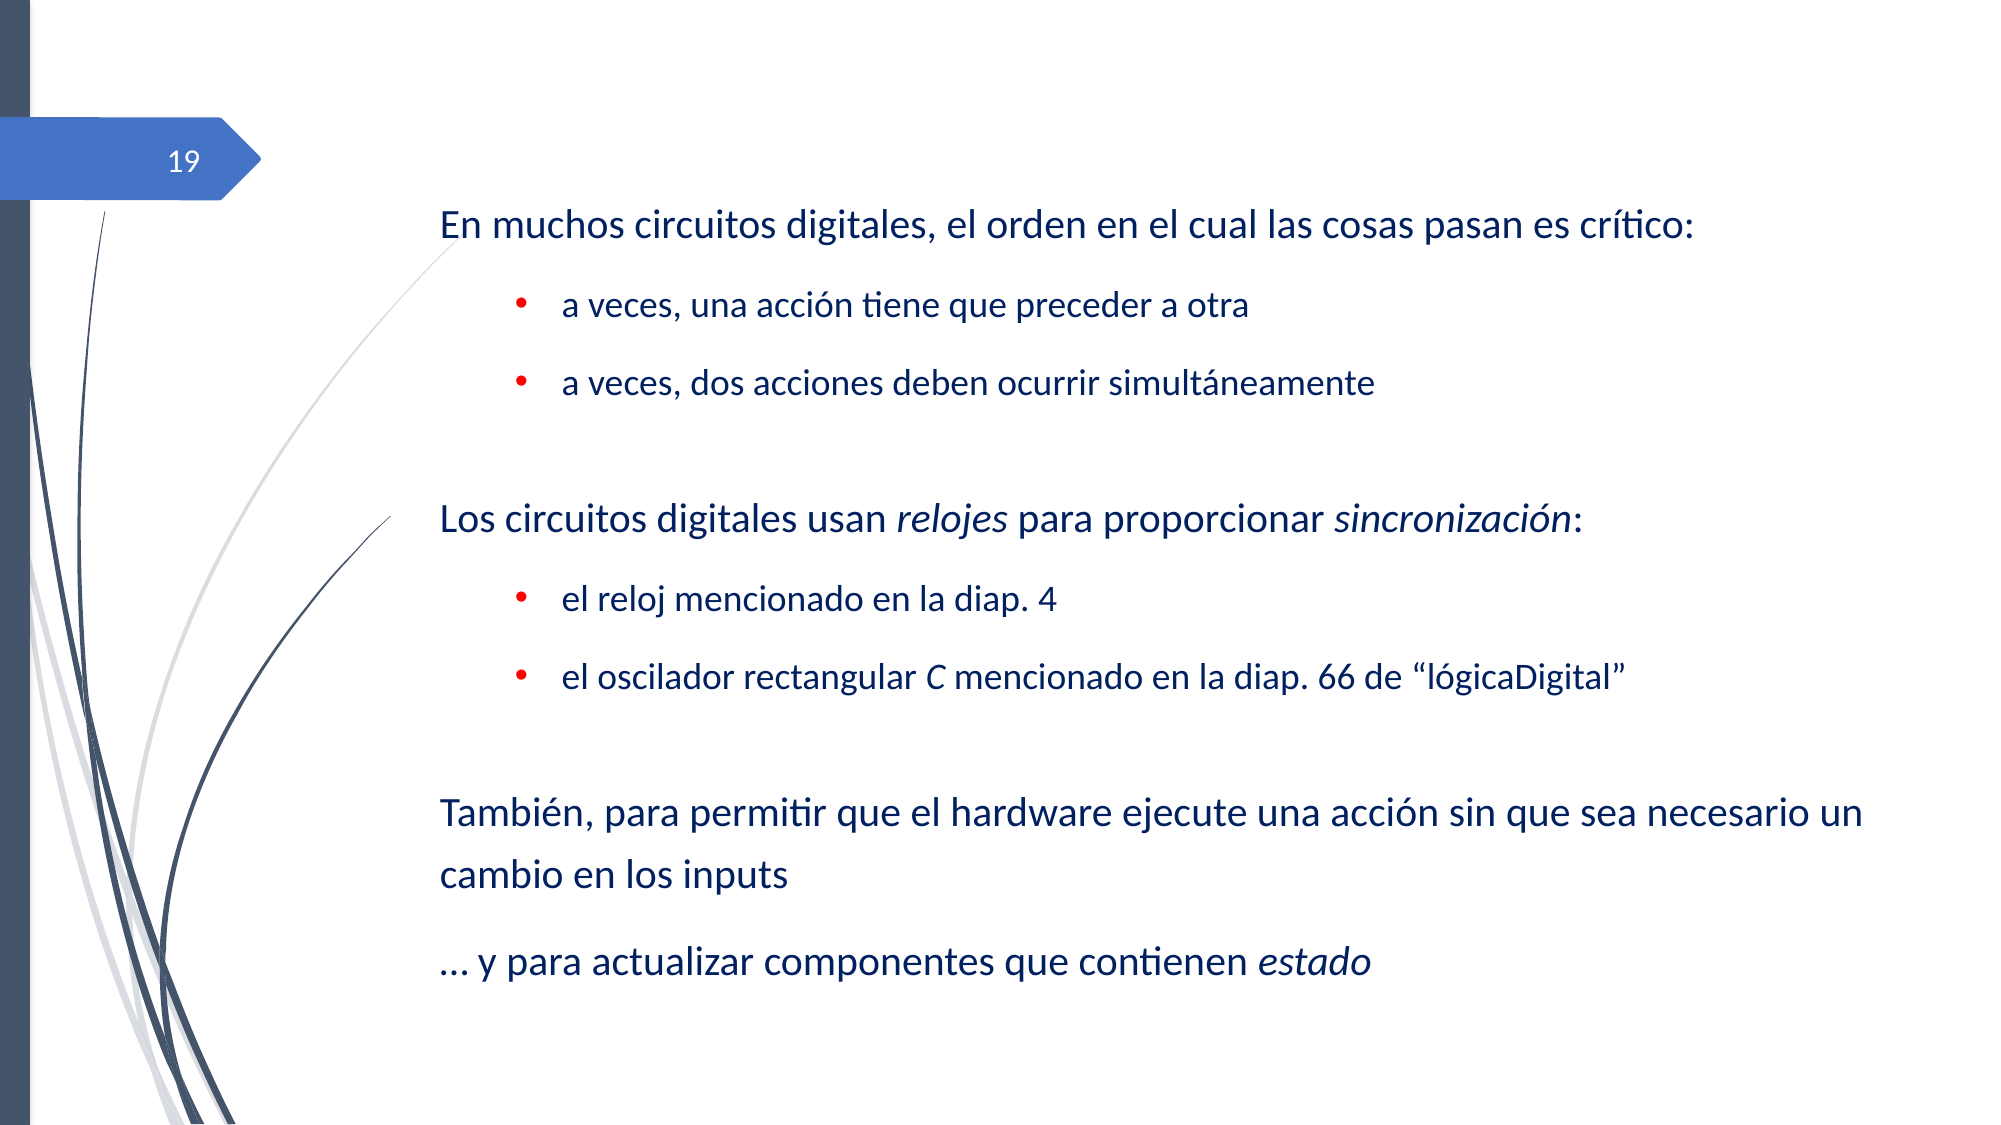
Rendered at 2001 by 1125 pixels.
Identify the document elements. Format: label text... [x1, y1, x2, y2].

list En muchos circuitos digitales, el orden en el cual las cosas pasan es crítico: a veces, una acción tiene que preceder a otra a veces, dos acciones deben ocurrir simultáneamente Los circuitos digitales usan relojes para proporcionar sincronización: el reloj mencionado en la diap. 4 el oscilador rectangular C mencionado en la diap. 66 de “lógicaDigital” También, para permitir que el hardware ejecute una acción sin que sea necesario un cambio en los inputs … y para actualizar componentes que contienen estado [424, 102, 1888, 1067]
slide_number 19 [87, 129, 216, 190]
